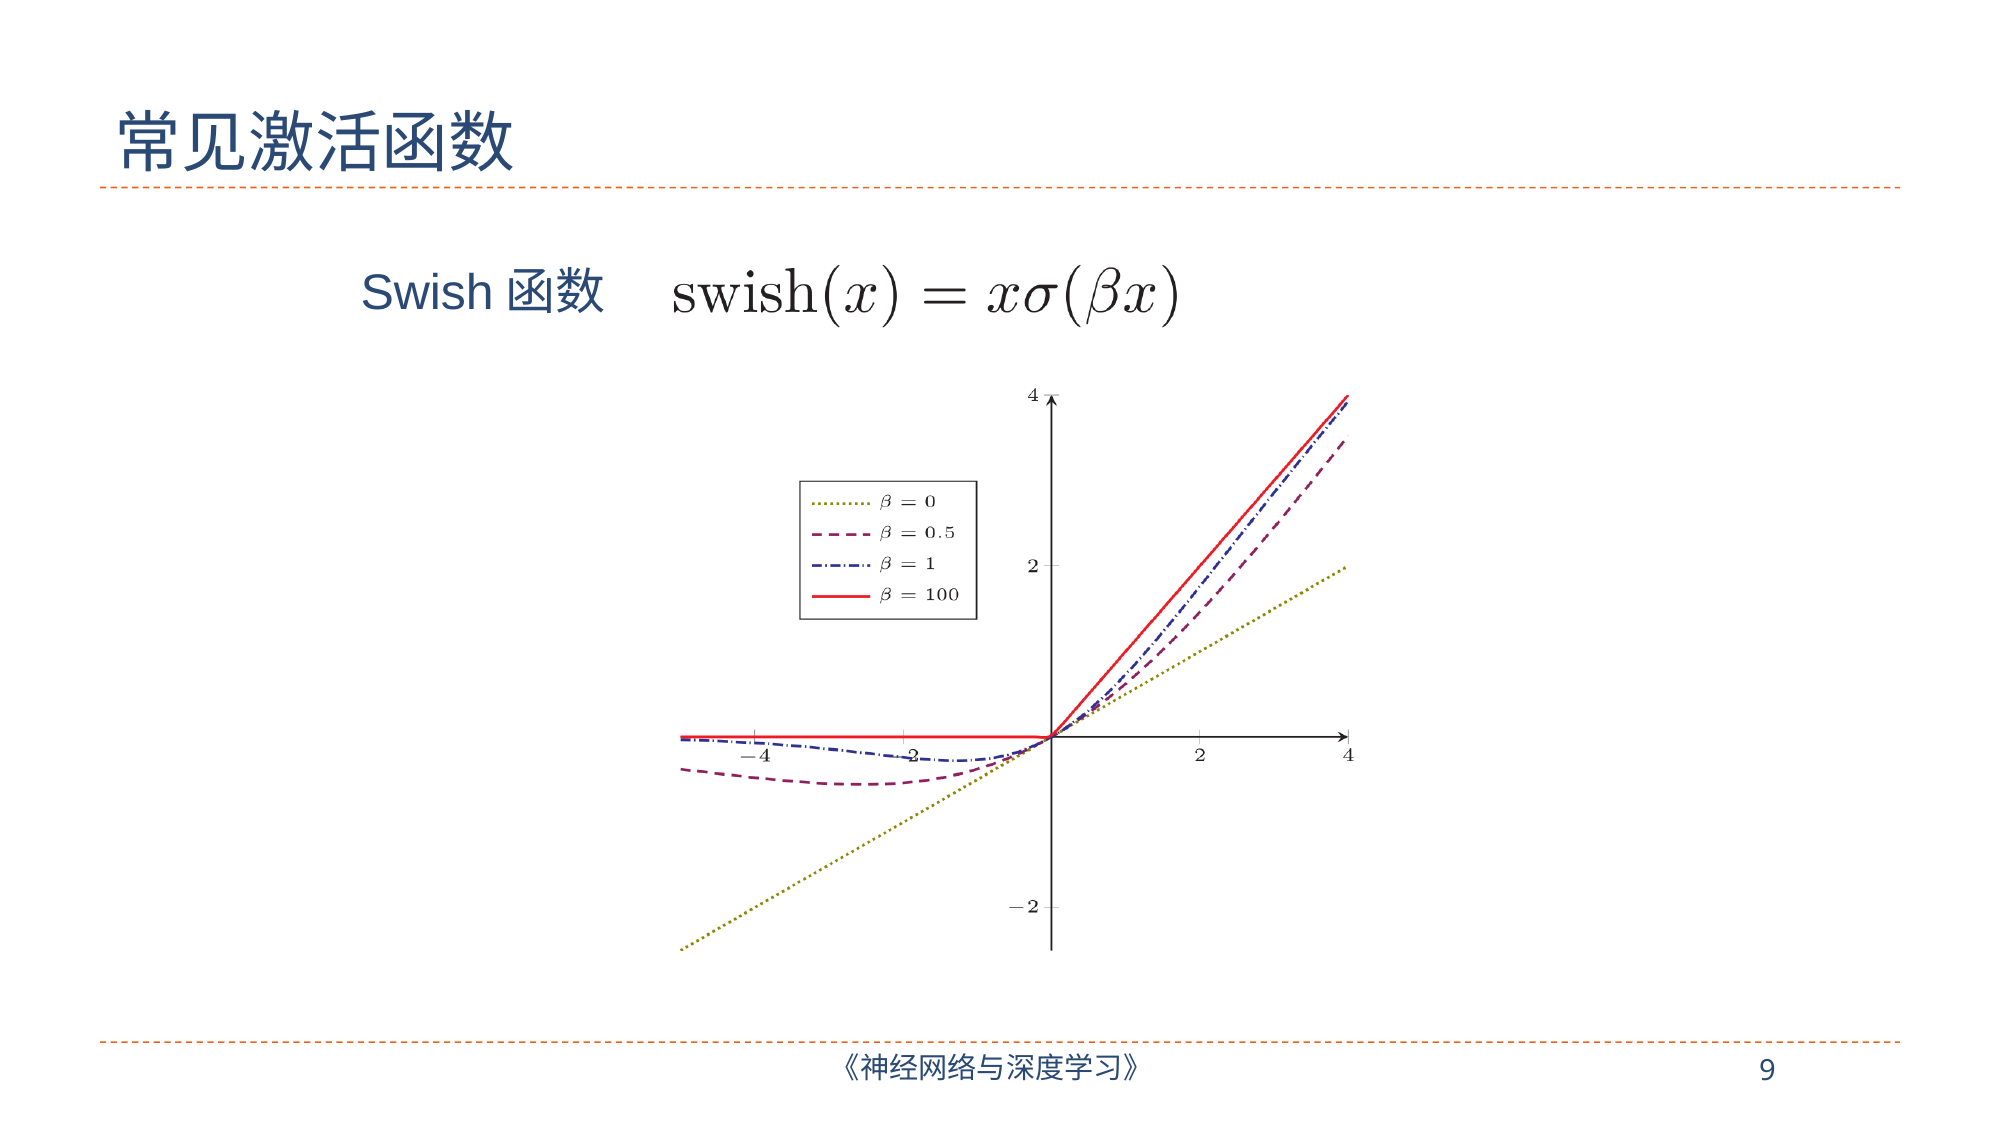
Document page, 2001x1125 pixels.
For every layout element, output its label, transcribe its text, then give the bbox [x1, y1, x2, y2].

picture [574, 337, 1476, 981]
title 常见激活函数 [99, 24, 1900, 188]
text_box Swish函数 [345, 251, 621, 327]
picture [662, 251, 1180, 335]
